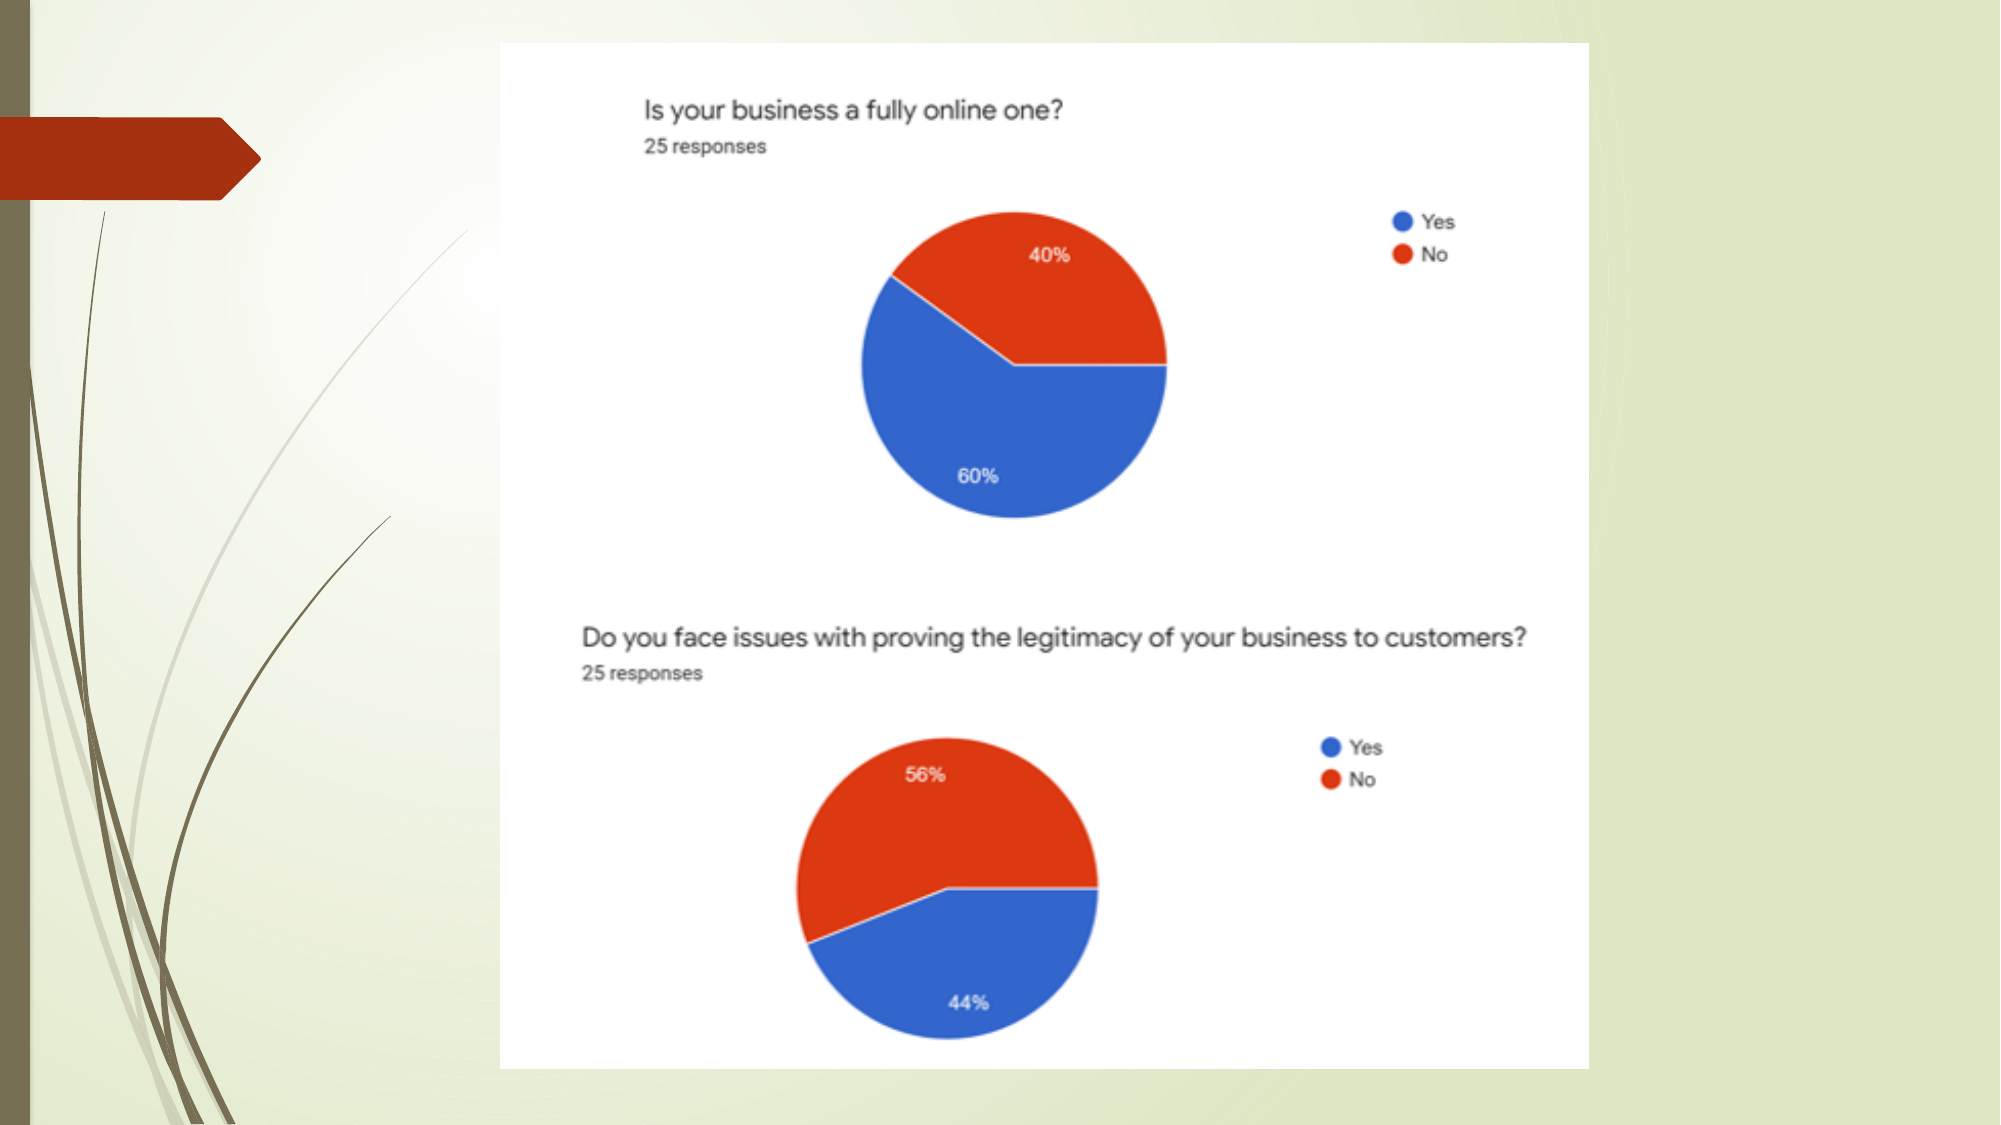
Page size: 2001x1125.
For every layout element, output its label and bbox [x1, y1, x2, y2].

picture [499, 43, 1589, 1069]
